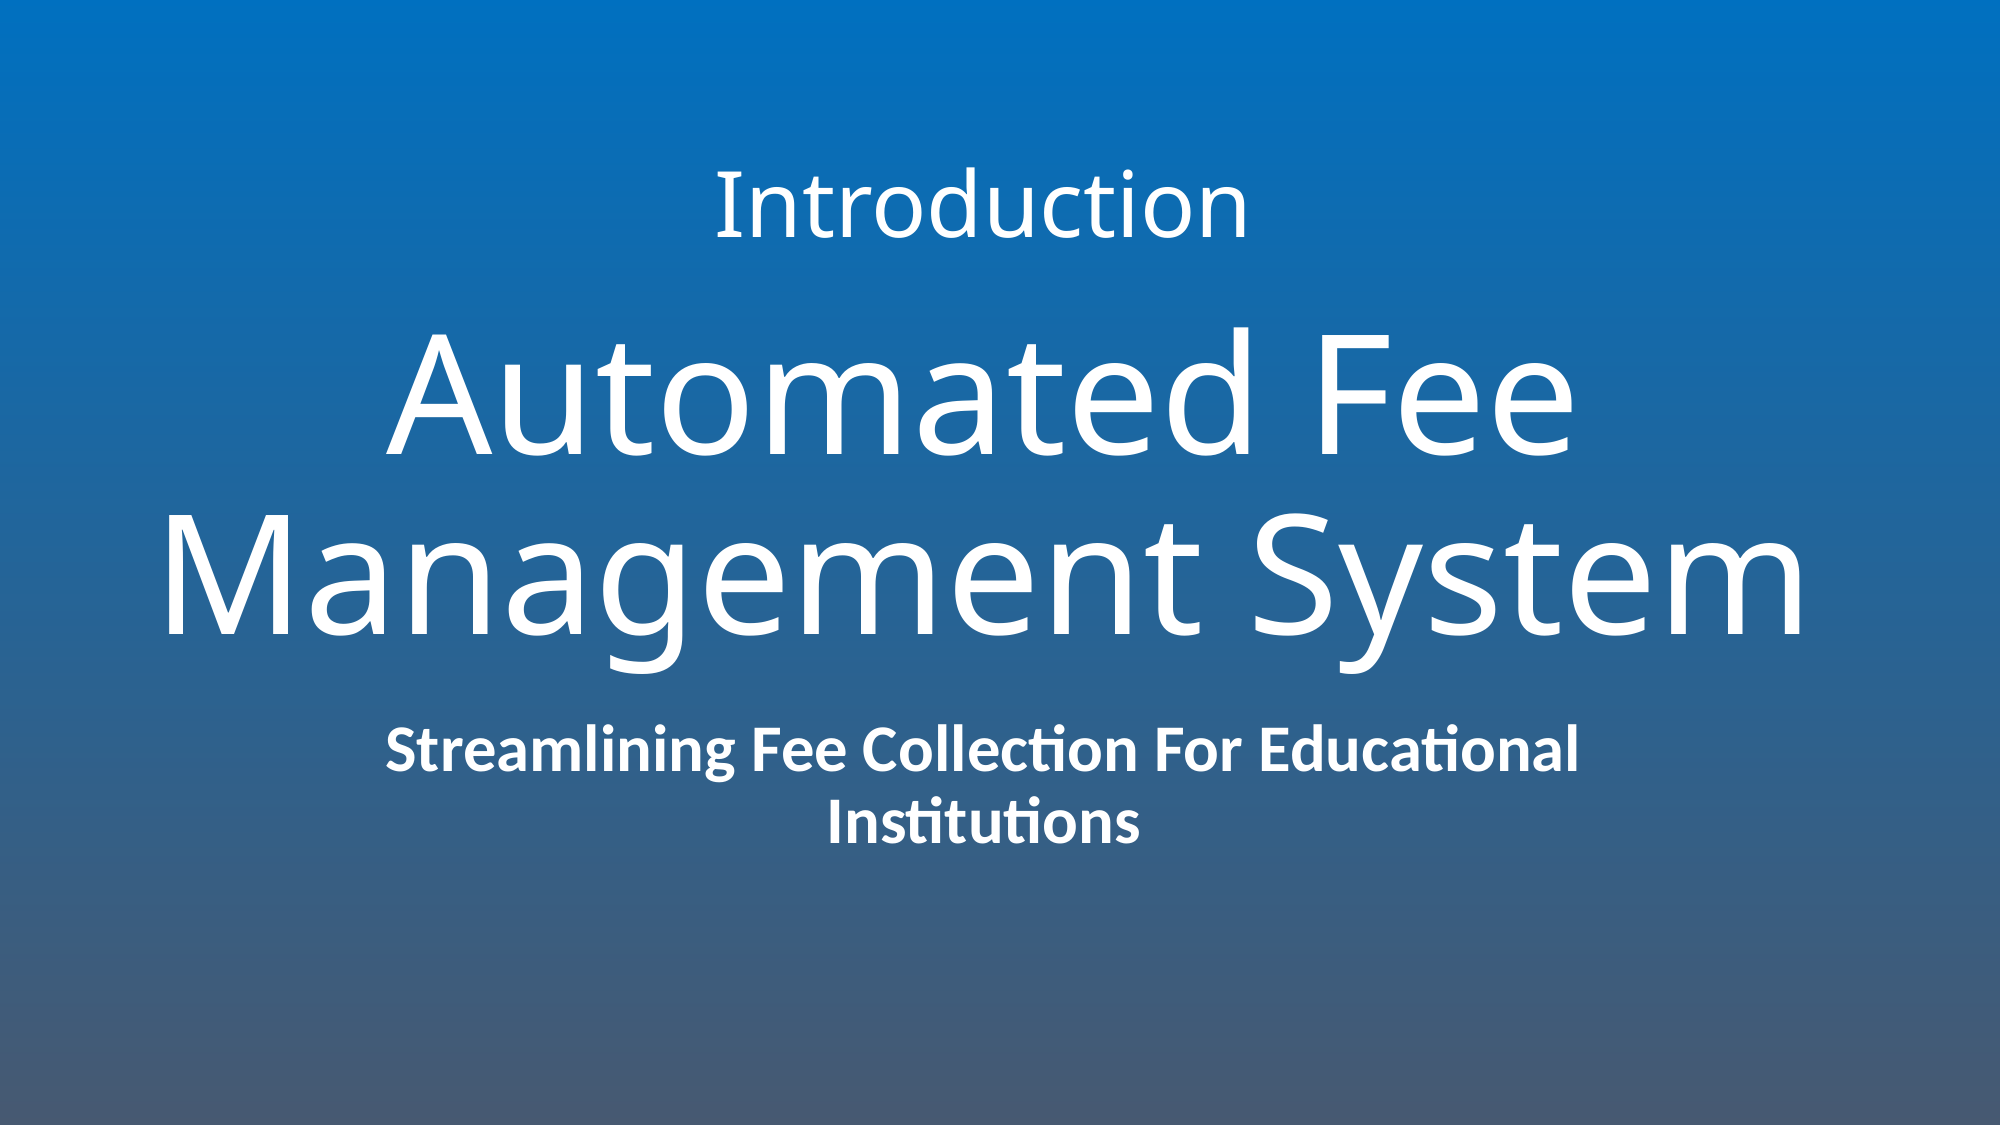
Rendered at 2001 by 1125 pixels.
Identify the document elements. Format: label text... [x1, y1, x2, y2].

title Automated Fee Management System [98, 293, 1870, 678]
text_box Introduction [699, 138, 1268, 264]
subtitle Streamlining Fee Collection For Educational Institutions [233, 706, 1734, 889]
